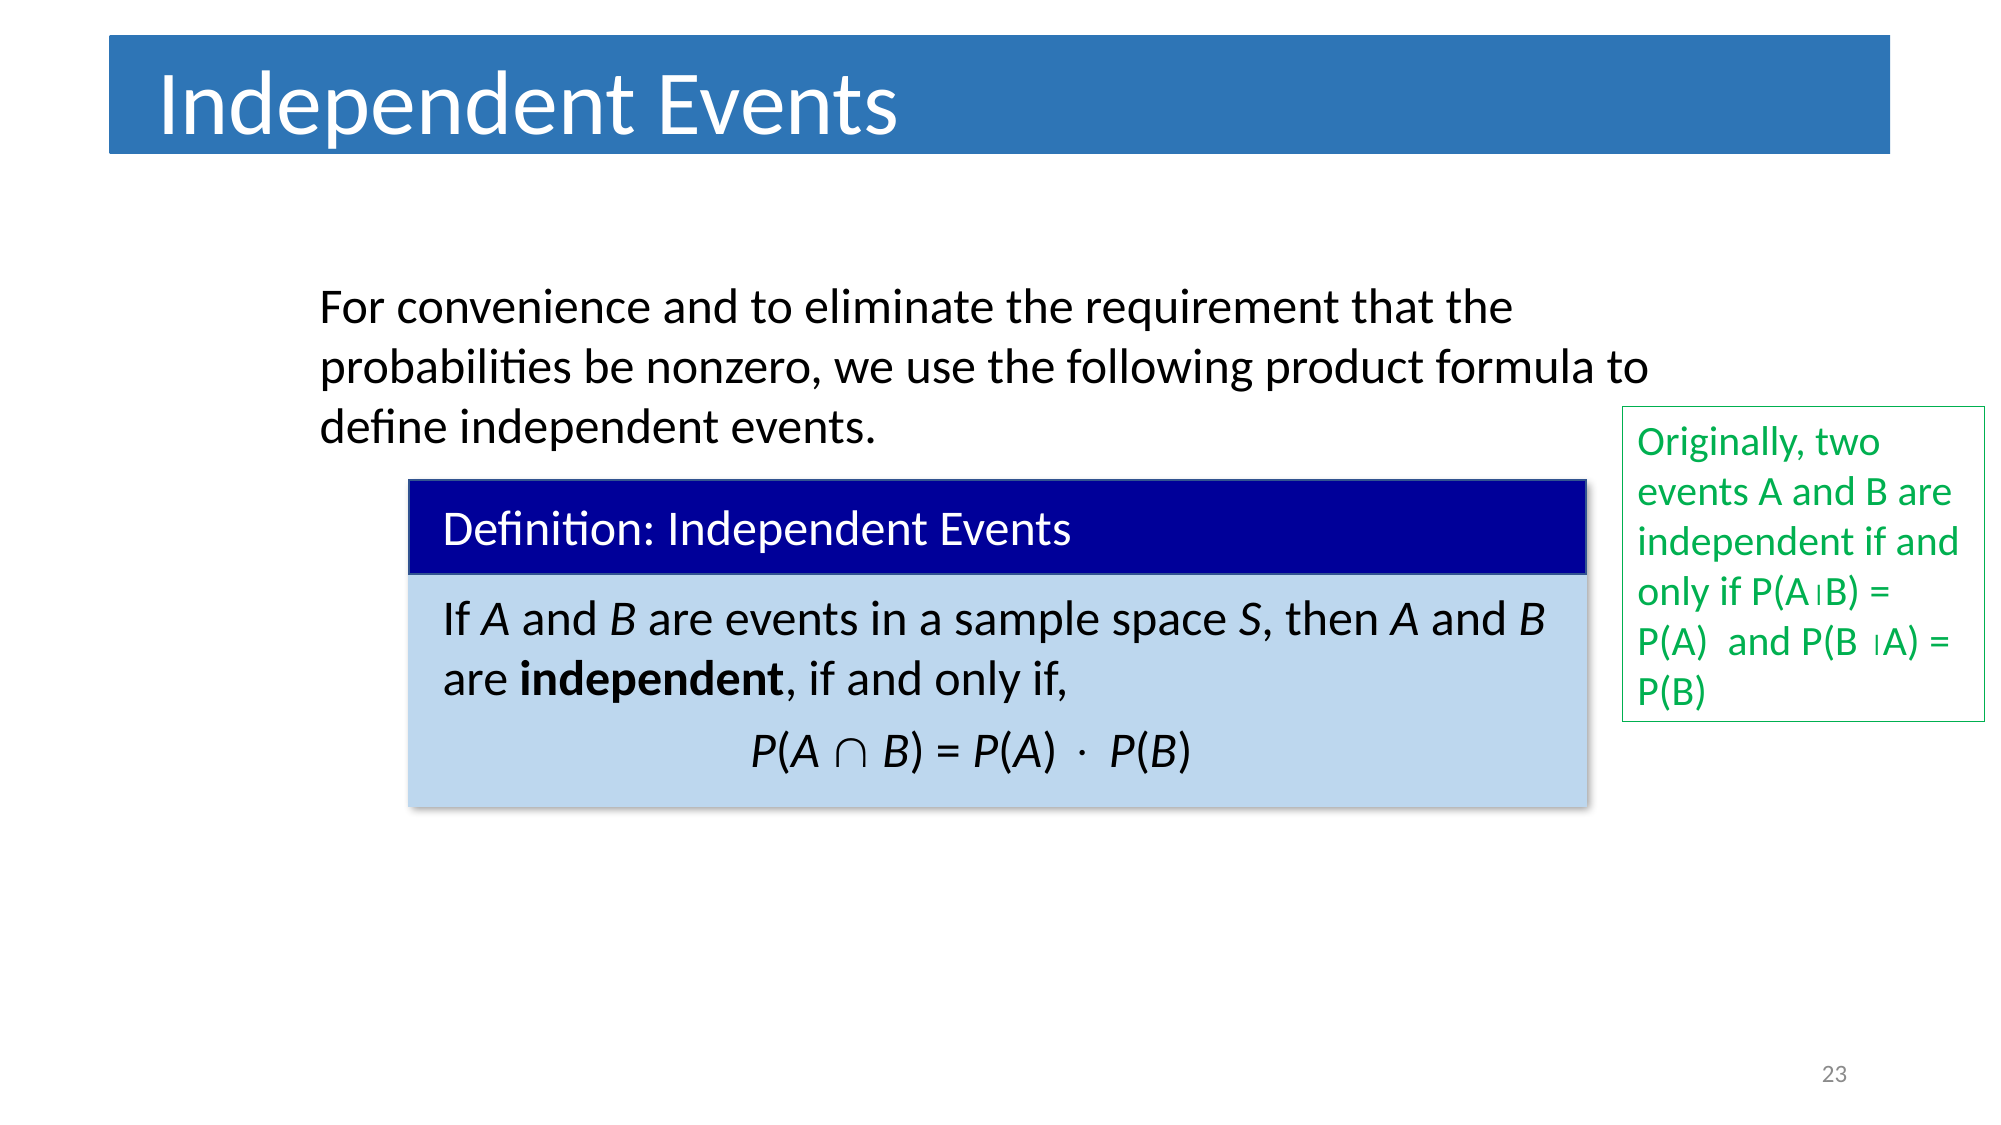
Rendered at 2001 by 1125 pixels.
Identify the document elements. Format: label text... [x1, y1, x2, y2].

slide_number 23 [1412, 1042, 1863, 1103]
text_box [408, 480, 1586, 806]
text_box Originally, two events A and B are independent if and only if P(AB) = P(A) and P(B A) = P(B) [1622, 406, 1985, 722]
text_box Independent Events [109, 35, 1891, 154]
text_box For convenience and to eliminate the requirement that the probabilities be nonzero, we use the following product formula to define independent events. [304, 265, 1718, 478]
